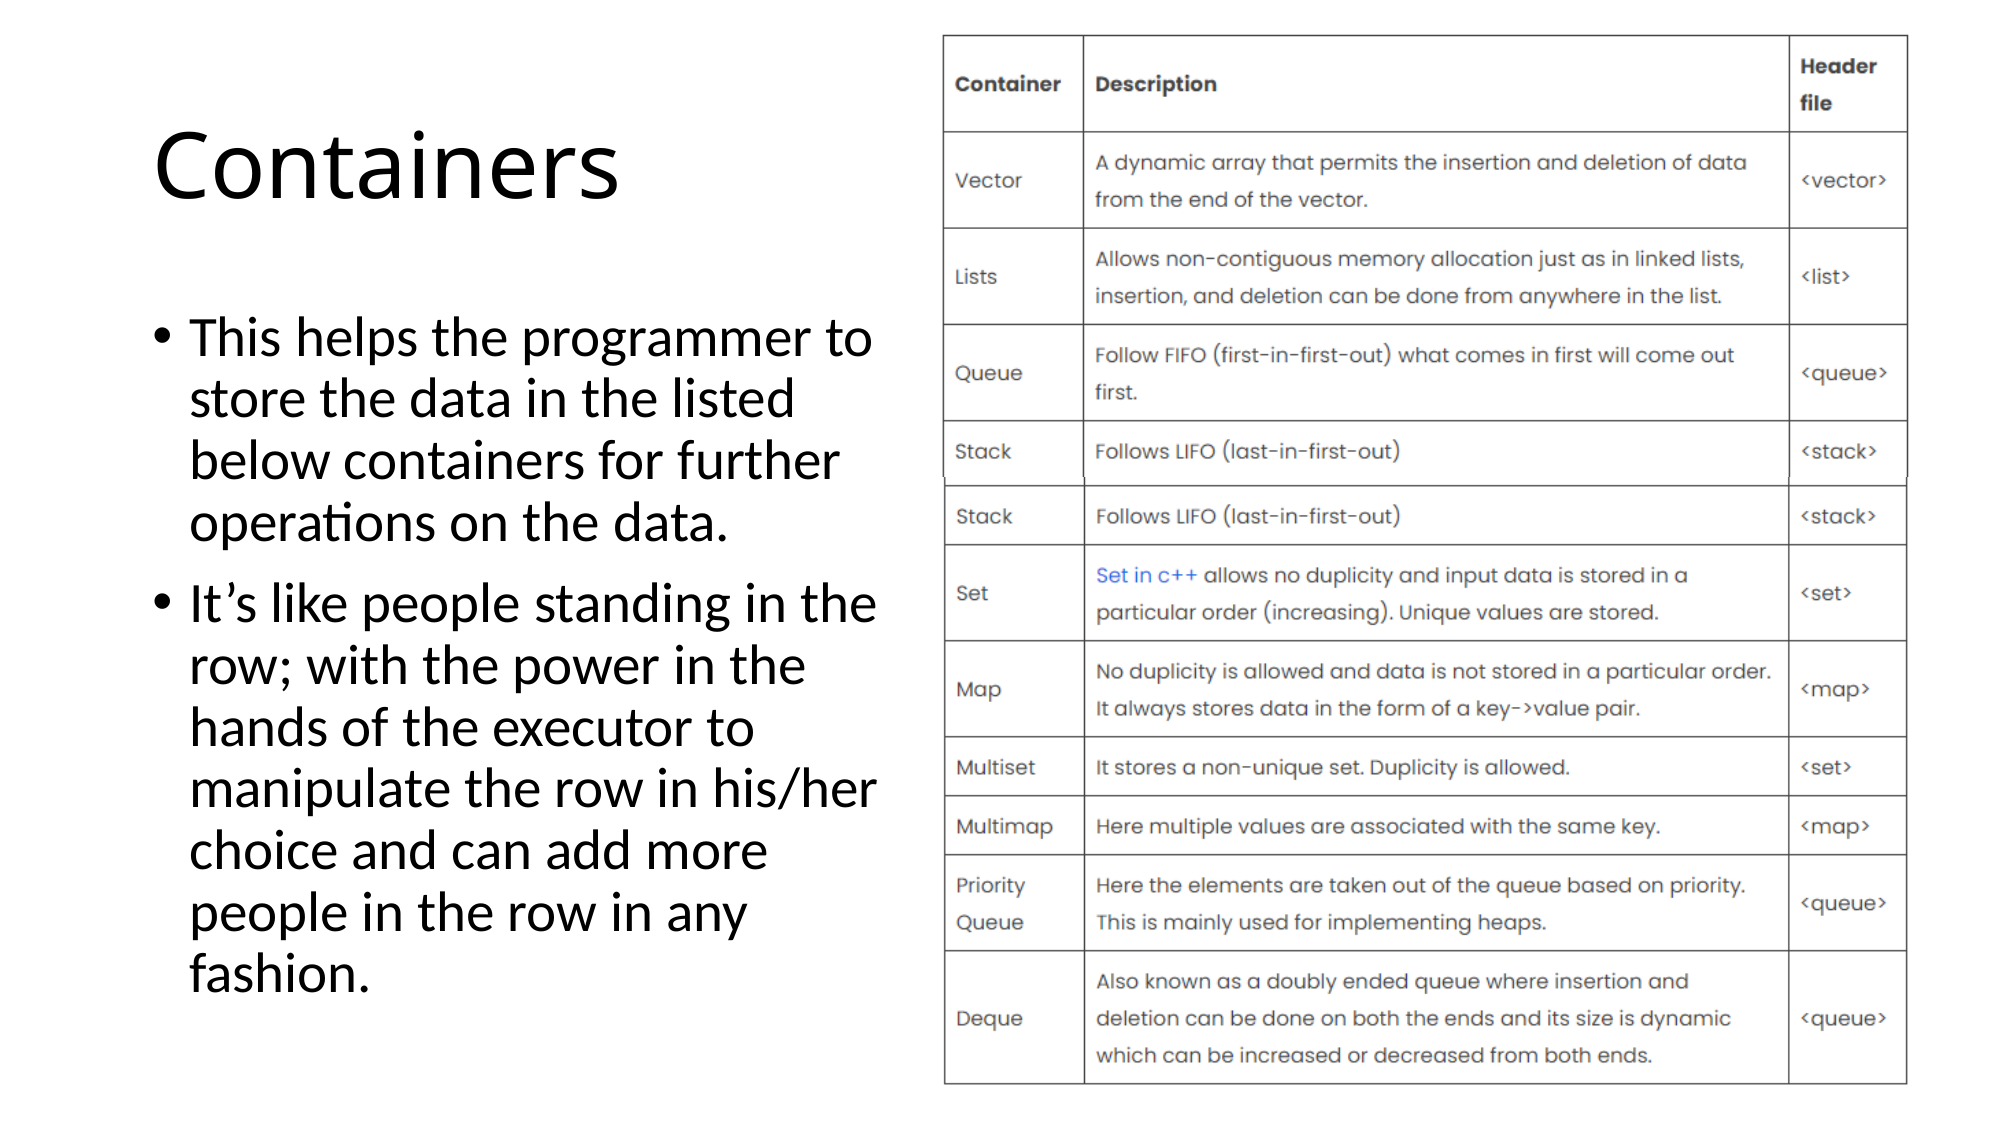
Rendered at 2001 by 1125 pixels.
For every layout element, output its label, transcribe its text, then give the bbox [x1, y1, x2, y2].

list This helps the programmer to store the data in the listed below containers for further operations on the data. It’s like people standing in the row; with the power in the hands of the executor to manipulate the row in his/her choice and can add more people in the row in any fashion. [137, 299, 925, 1014]
picture [936, 24, 1918, 1086]
title Containers [137, 59, 936, 278]
